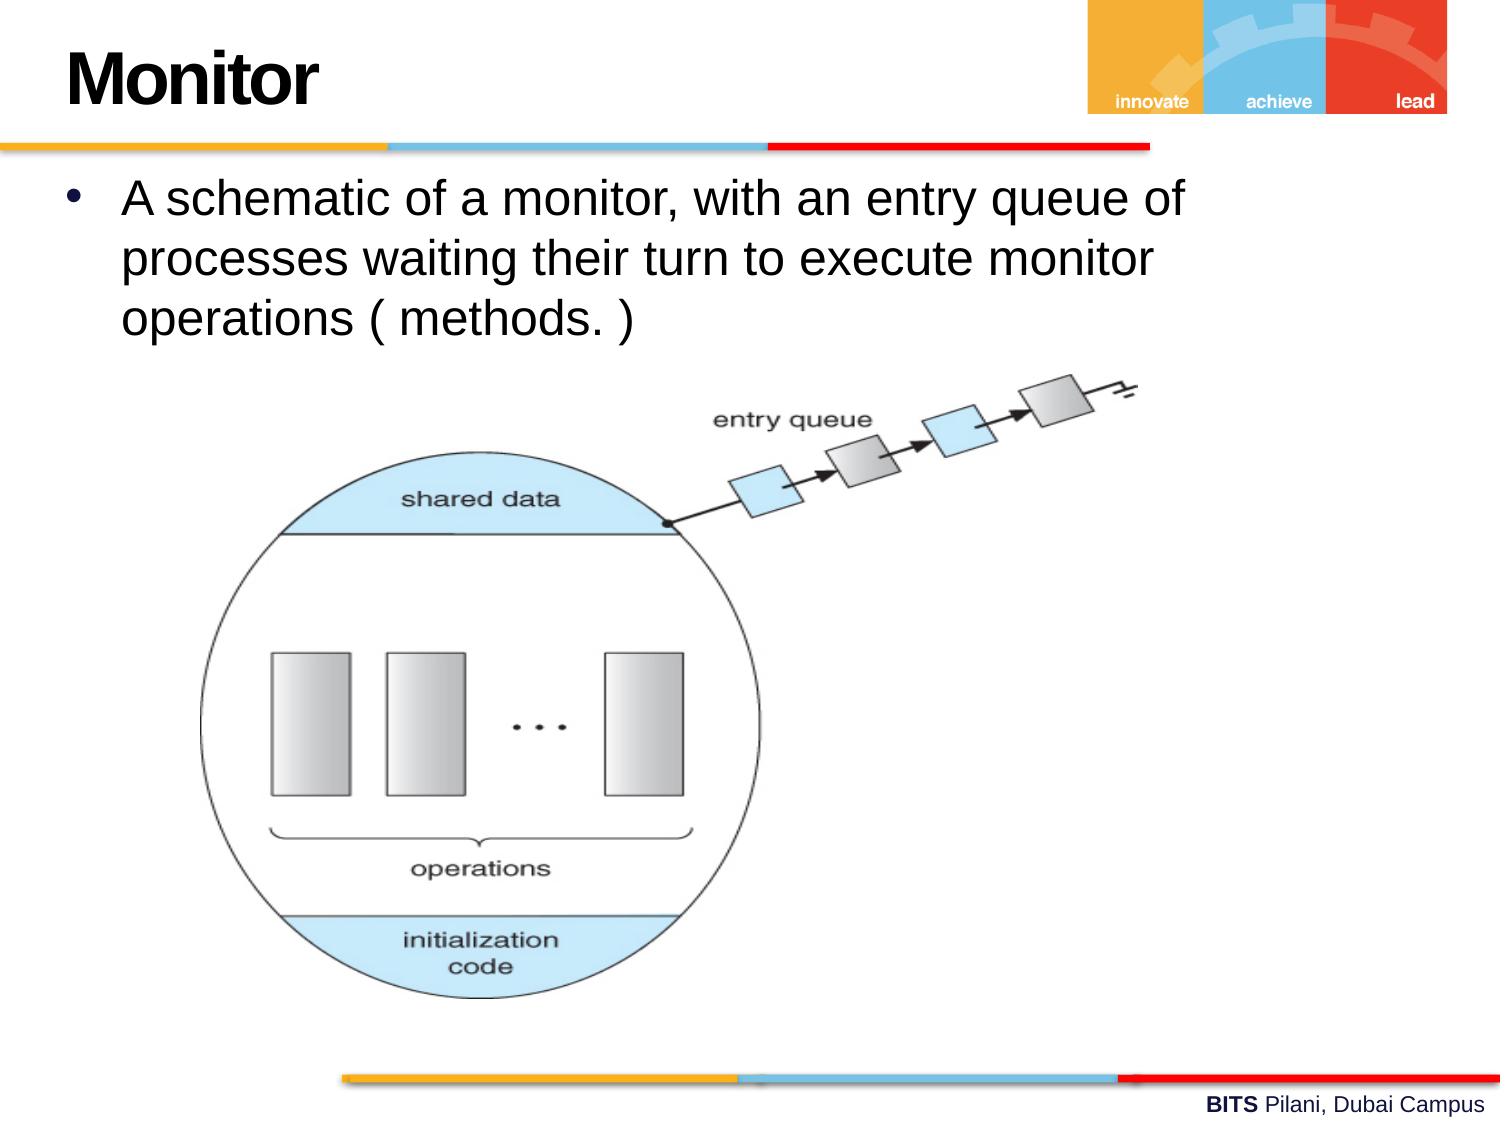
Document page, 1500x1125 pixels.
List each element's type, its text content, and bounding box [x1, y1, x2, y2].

picture [1087, 0, 1448, 114]
list Monitor [50, 24, 1088, 139]
list A schematic of a monitor, with an entry queue of processes waiting their turn to execute monitor operations ( methods. ) [50, 157, 1400, 1063]
picture [199, 374, 1138, 1000]
